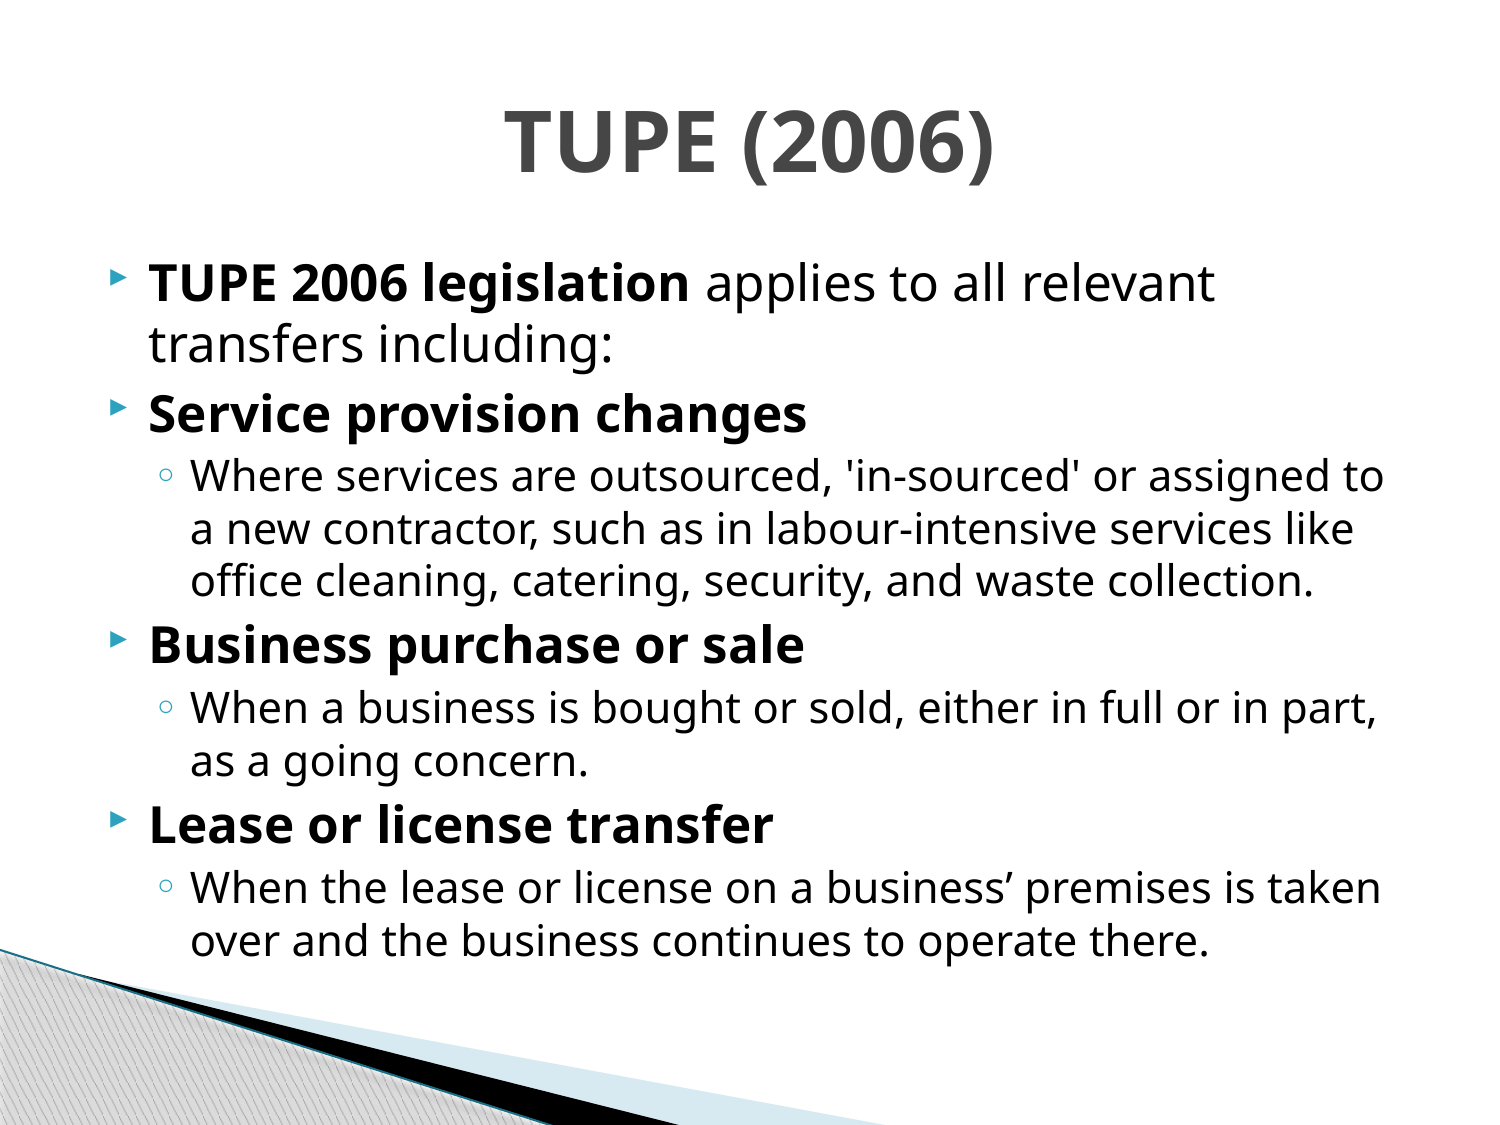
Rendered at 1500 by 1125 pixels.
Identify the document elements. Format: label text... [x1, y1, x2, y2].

title TUPE (2006) [75, 45, 1425, 233]
list TUPE 2006 legislation applies to all relevant transfers including: Service provision changes Where services are outsourced, 'in-sourced' or assigned to a new contractor, such as in labour-intensive services like office cleaning, catering, security, and waste collection. Business purchase or sale When a business is bought or sold, either in full or in part, as a going concern. Lease or license transfer When the lease or license on a business’ premises is taken over and the business continues to operate there. [75, 243, 1425, 986]
